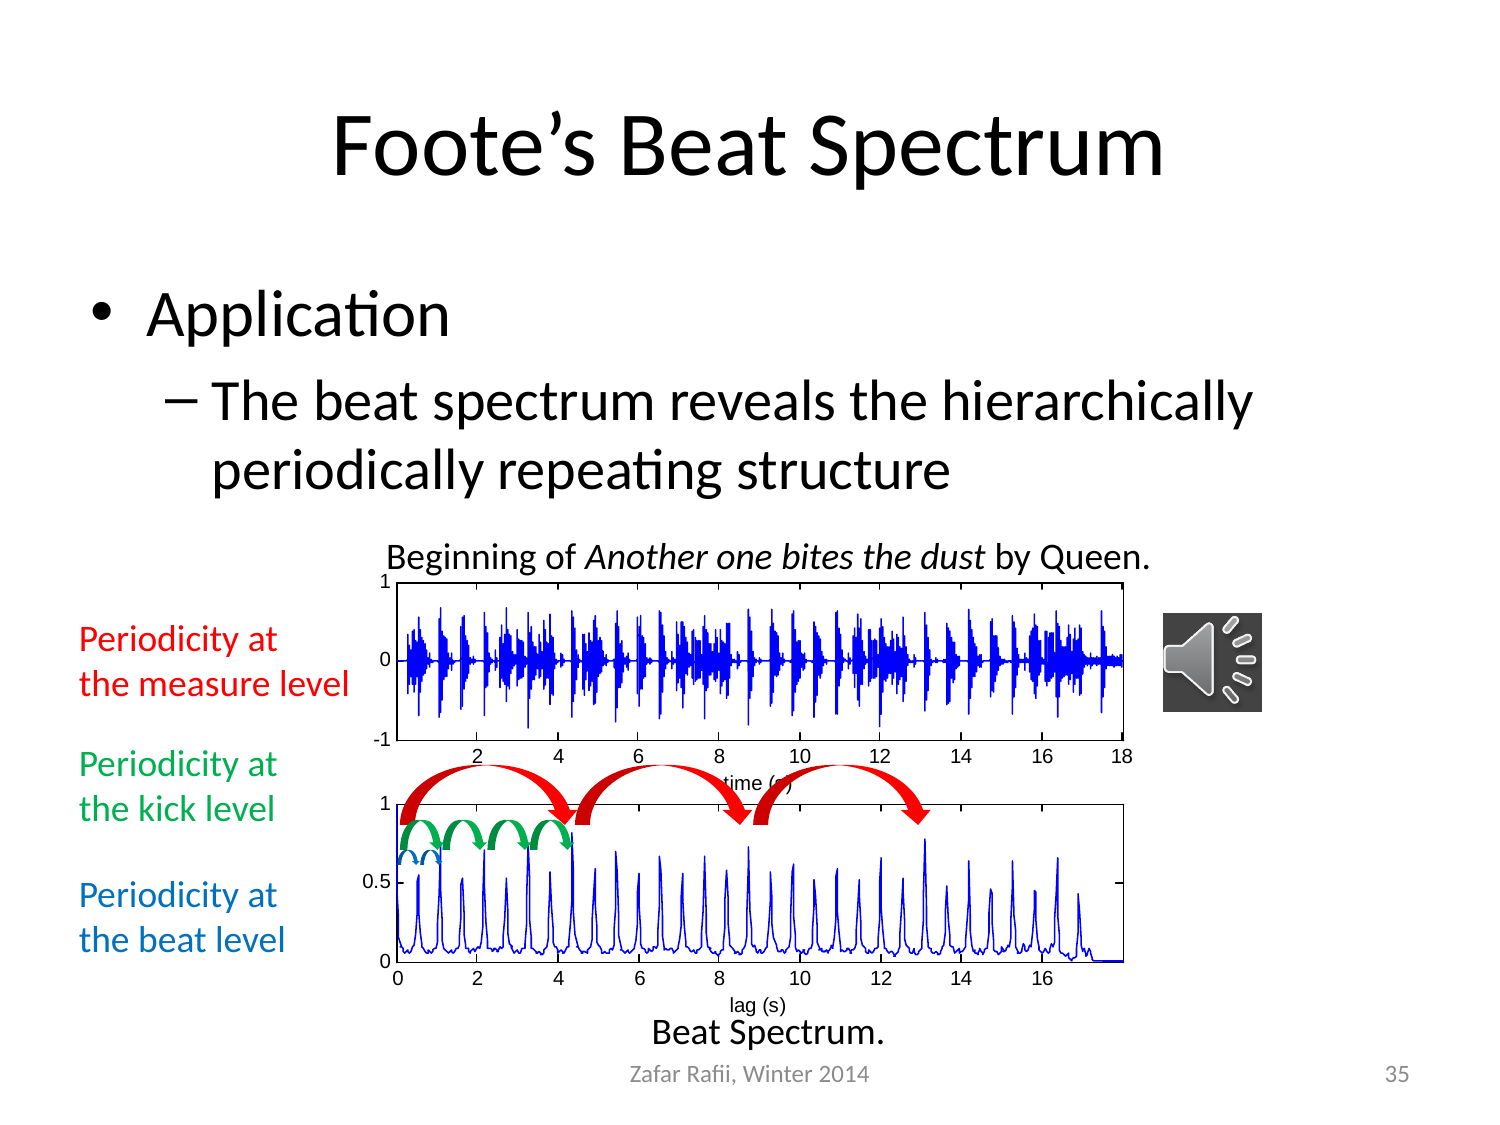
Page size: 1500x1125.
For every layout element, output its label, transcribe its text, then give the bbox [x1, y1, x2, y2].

picture [1162, 612, 1263, 713]
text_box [274, 524, 1213, 801]
text_box Periodicity at the beat level [64, 862, 269, 968]
text_box Periodicity at the kick level [64, 731, 269, 837]
title Foote’s Beat Spectrum [75, 45, 1425, 233]
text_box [274, 808, 1213, 1061]
slide_number 35 [1074, 1042, 1425, 1103]
footer Zafar Rafii, Winter 2014 [512, 1069, 988, 1103]
list Application The beat spectrum reveals the hierarchically periodically repeating structure [75, 262, 1425, 1005]
text_box Periodicity at the measure level [64, 606, 269, 712]
